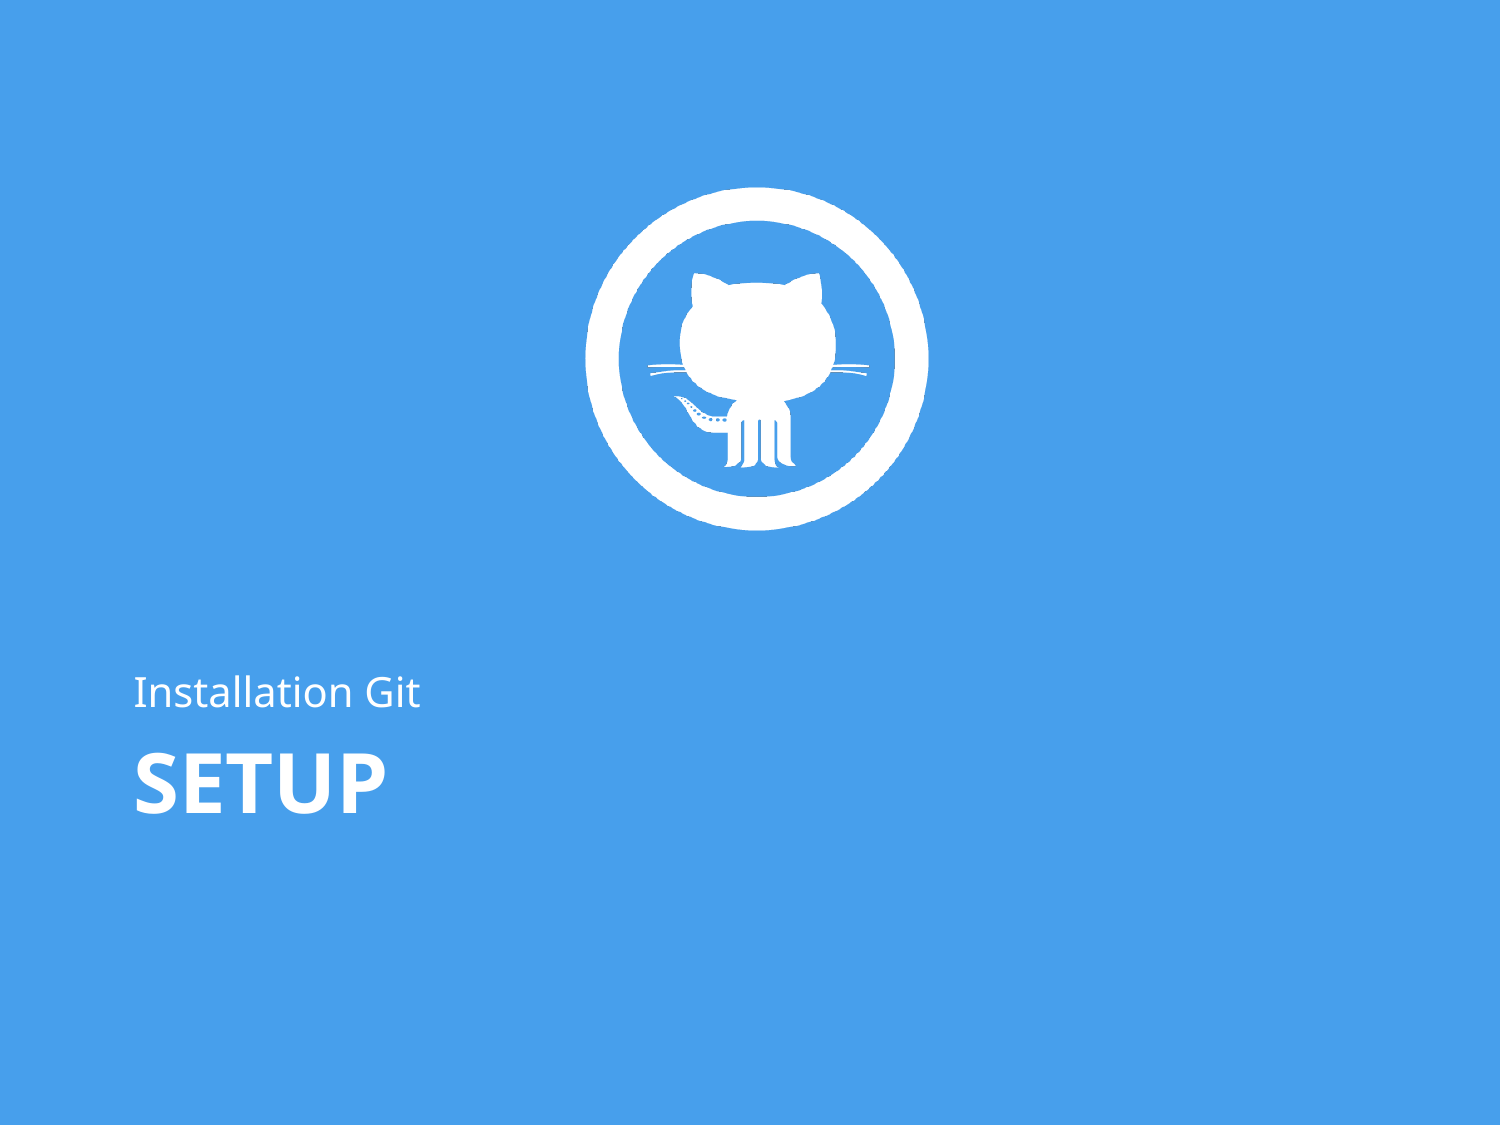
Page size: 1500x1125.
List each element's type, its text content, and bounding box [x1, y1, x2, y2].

title SetUP [118, 723, 1394, 947]
list Installation Git [118, 476, 1394, 723]
picture [543, 145, 969, 571]
